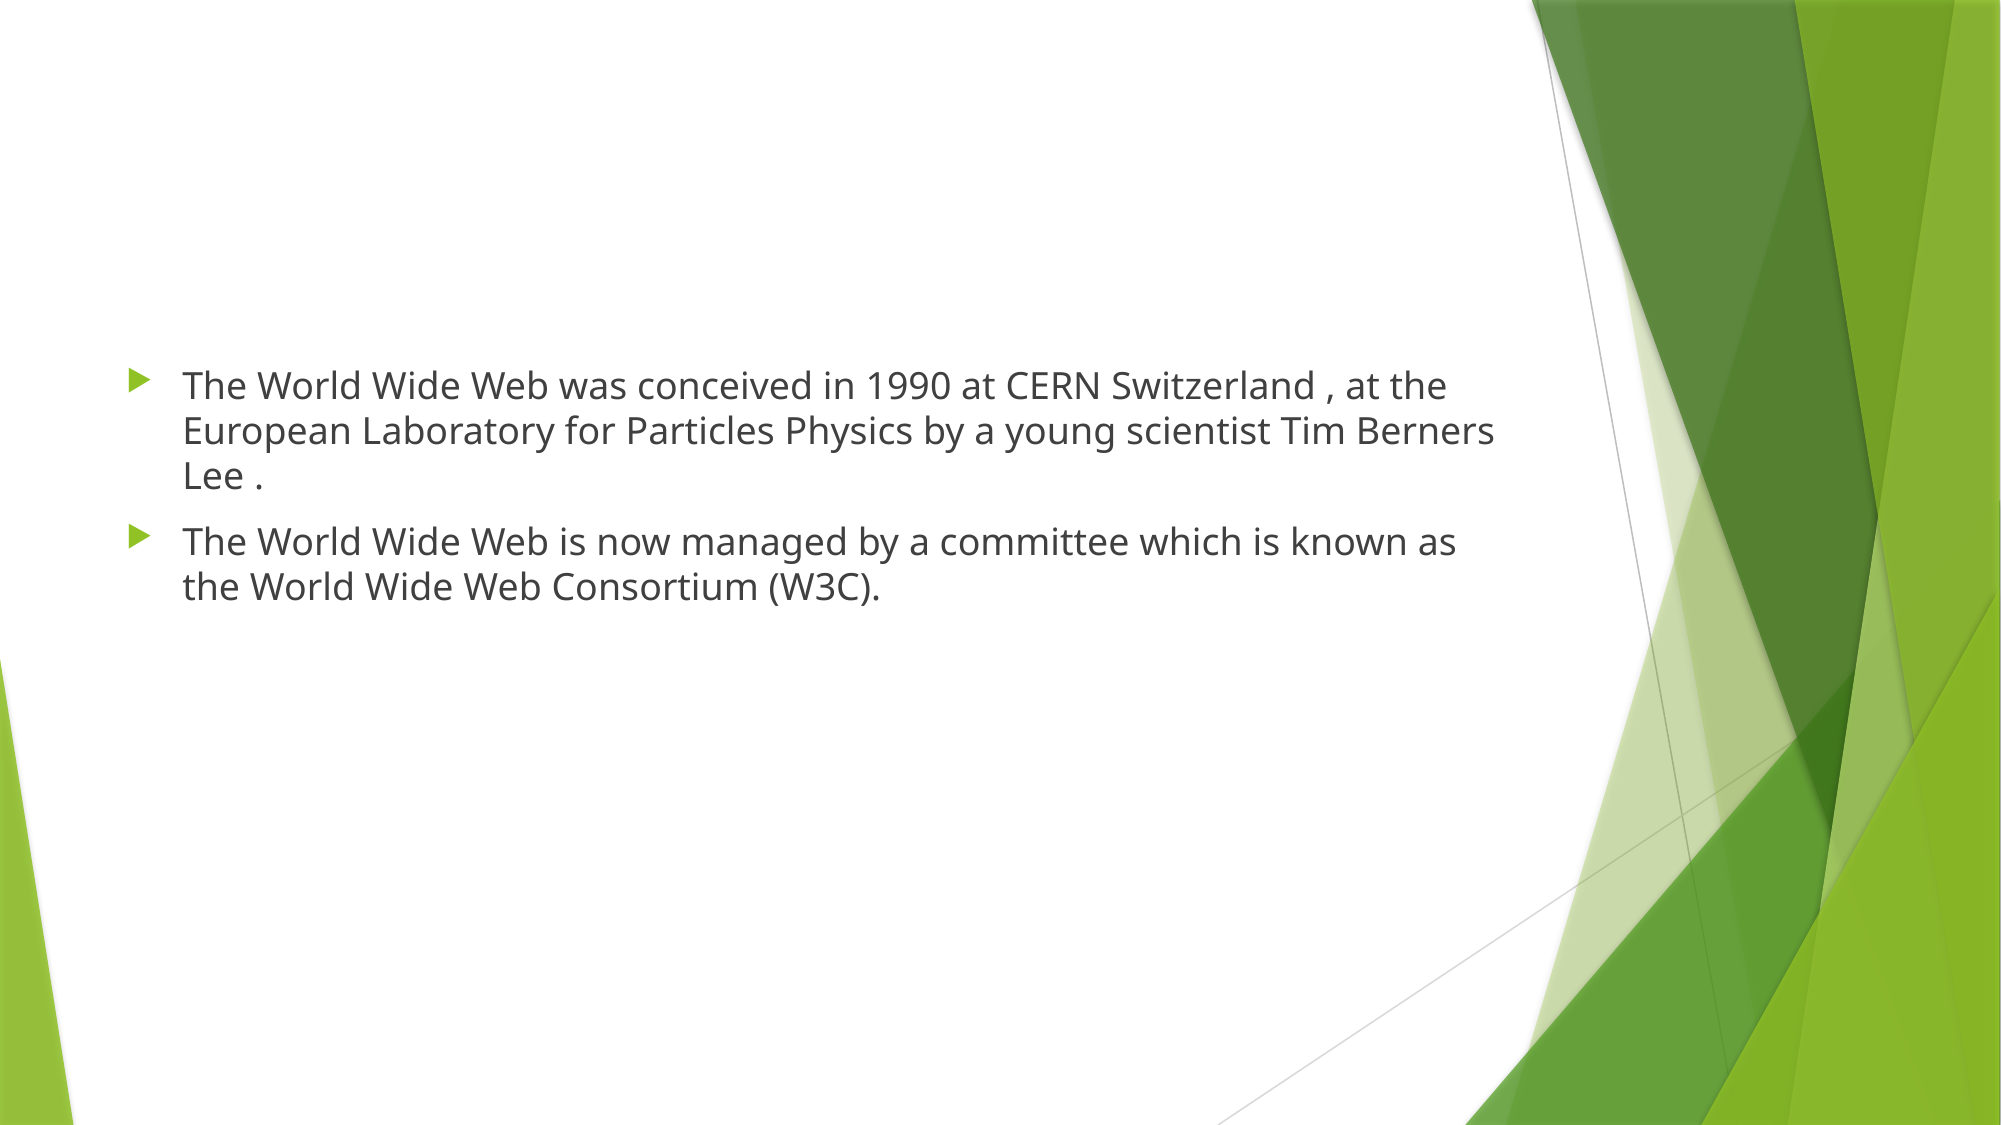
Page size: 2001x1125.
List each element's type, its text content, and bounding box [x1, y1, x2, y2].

list The World Wide Web was conceived in 1990 at CERN Switzerland , at the European Laboratory for Particles Physics by a young scientist Tim Berners Lee . The World Wide Web is now managed by a committee which is known as the World Wide Web Consortium (W3C). [111, 354, 1522, 992]
